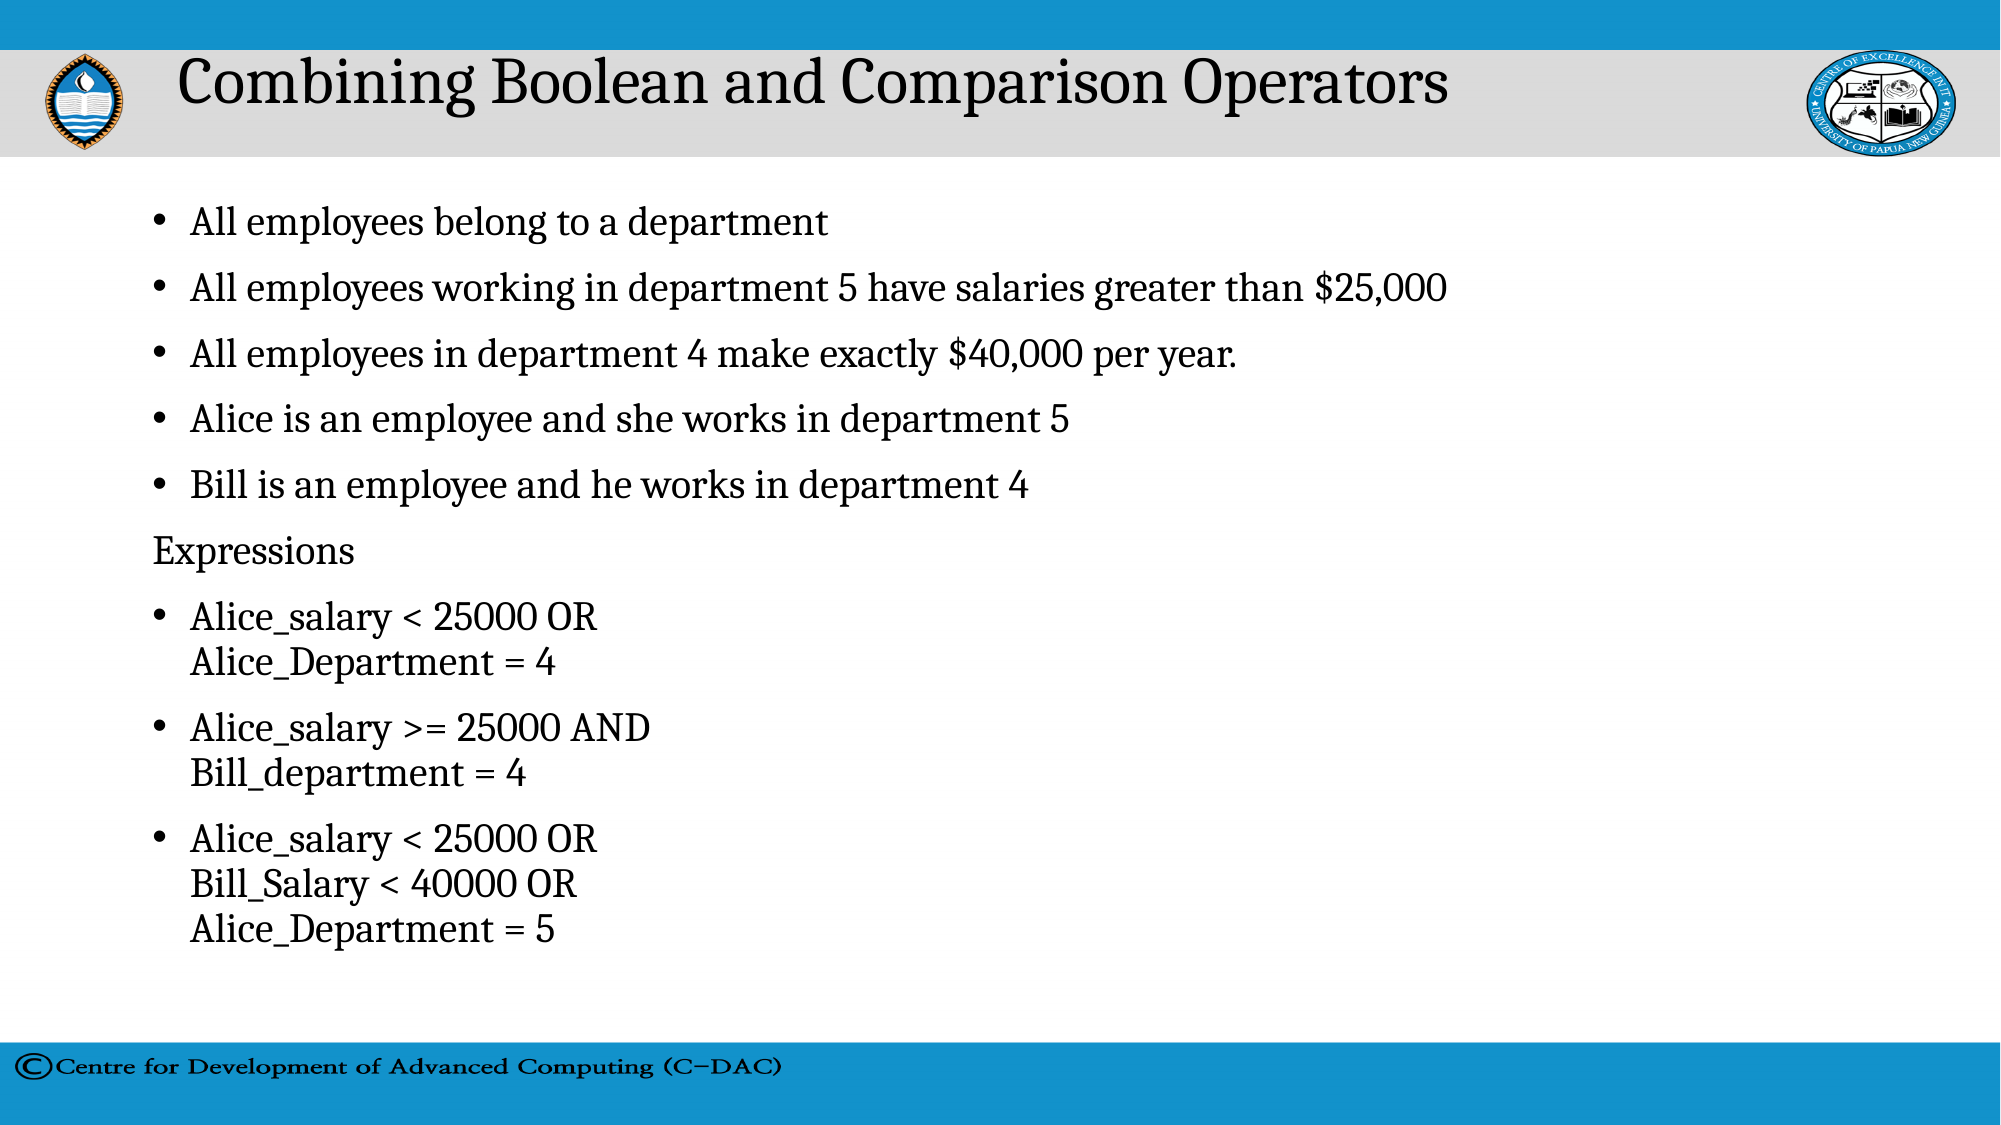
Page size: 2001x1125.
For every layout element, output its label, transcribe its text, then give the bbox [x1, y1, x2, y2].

title Combining Boolean and Comparison Operators [163, 34, 1721, 130]
picture [0, 0, 2001, 1125]
list All employees belong to a department All employees working in department 5 have salaries greater than $25,000 All employees in department 4 make exactly $40,000 per year. Alice is an employee and she works in department 5 Bill is an employee and he works in department 4 Expressions Alice_salary < 25000 OR Alice_Department = 4 Alice_salary >= 25000 AND Bill_department = 4 Alice_salary < 25000 OR Bill_Salary < 40000 OR Alice_Department = 5 [137, 191, 1863, 996]
